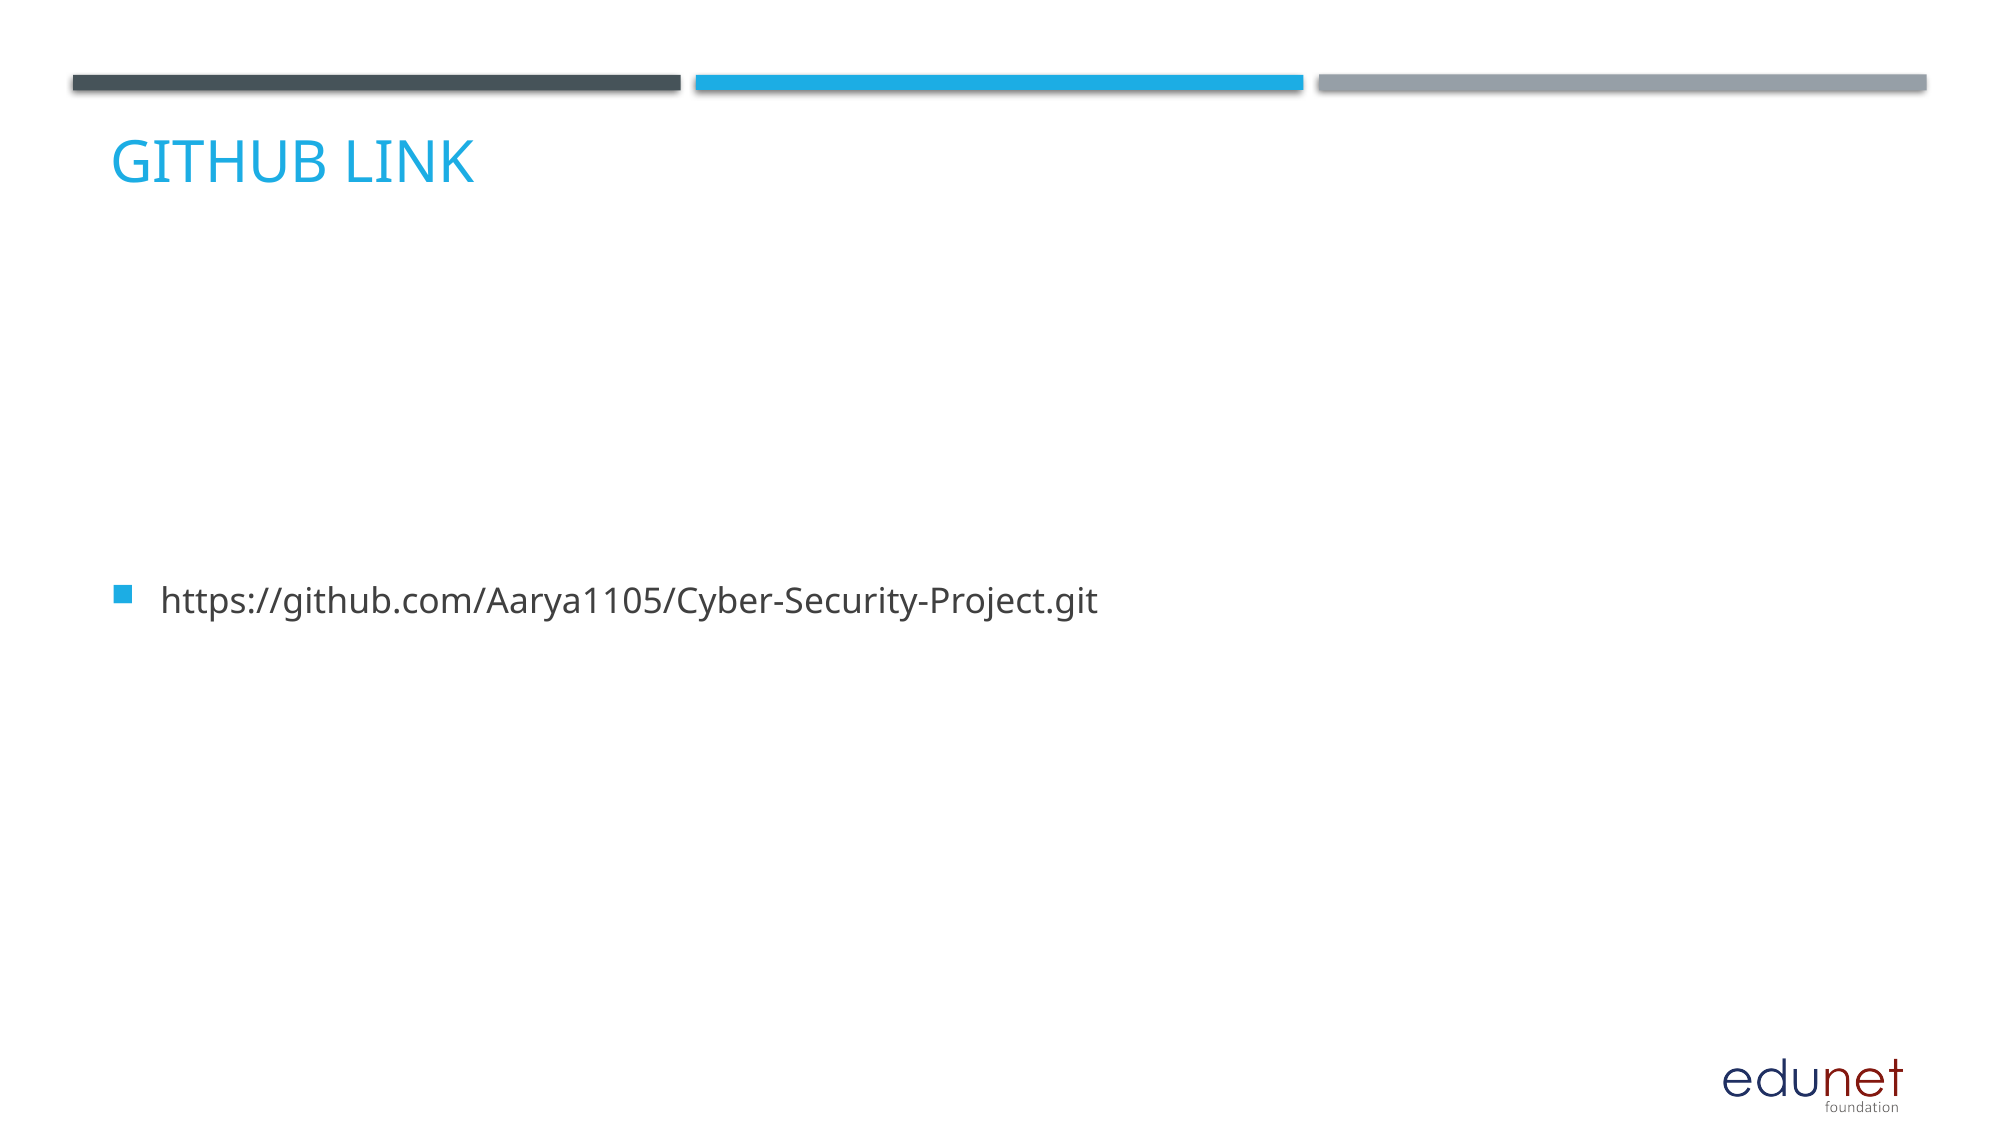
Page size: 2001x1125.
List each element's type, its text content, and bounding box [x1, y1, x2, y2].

picture [1719, 1056, 1905, 1116]
list https://github.com/Aarya1105/Cyber-Security-Project.git [95, 213, 1905, 981]
title GitHub Link [95, 115, 1905, 203]
